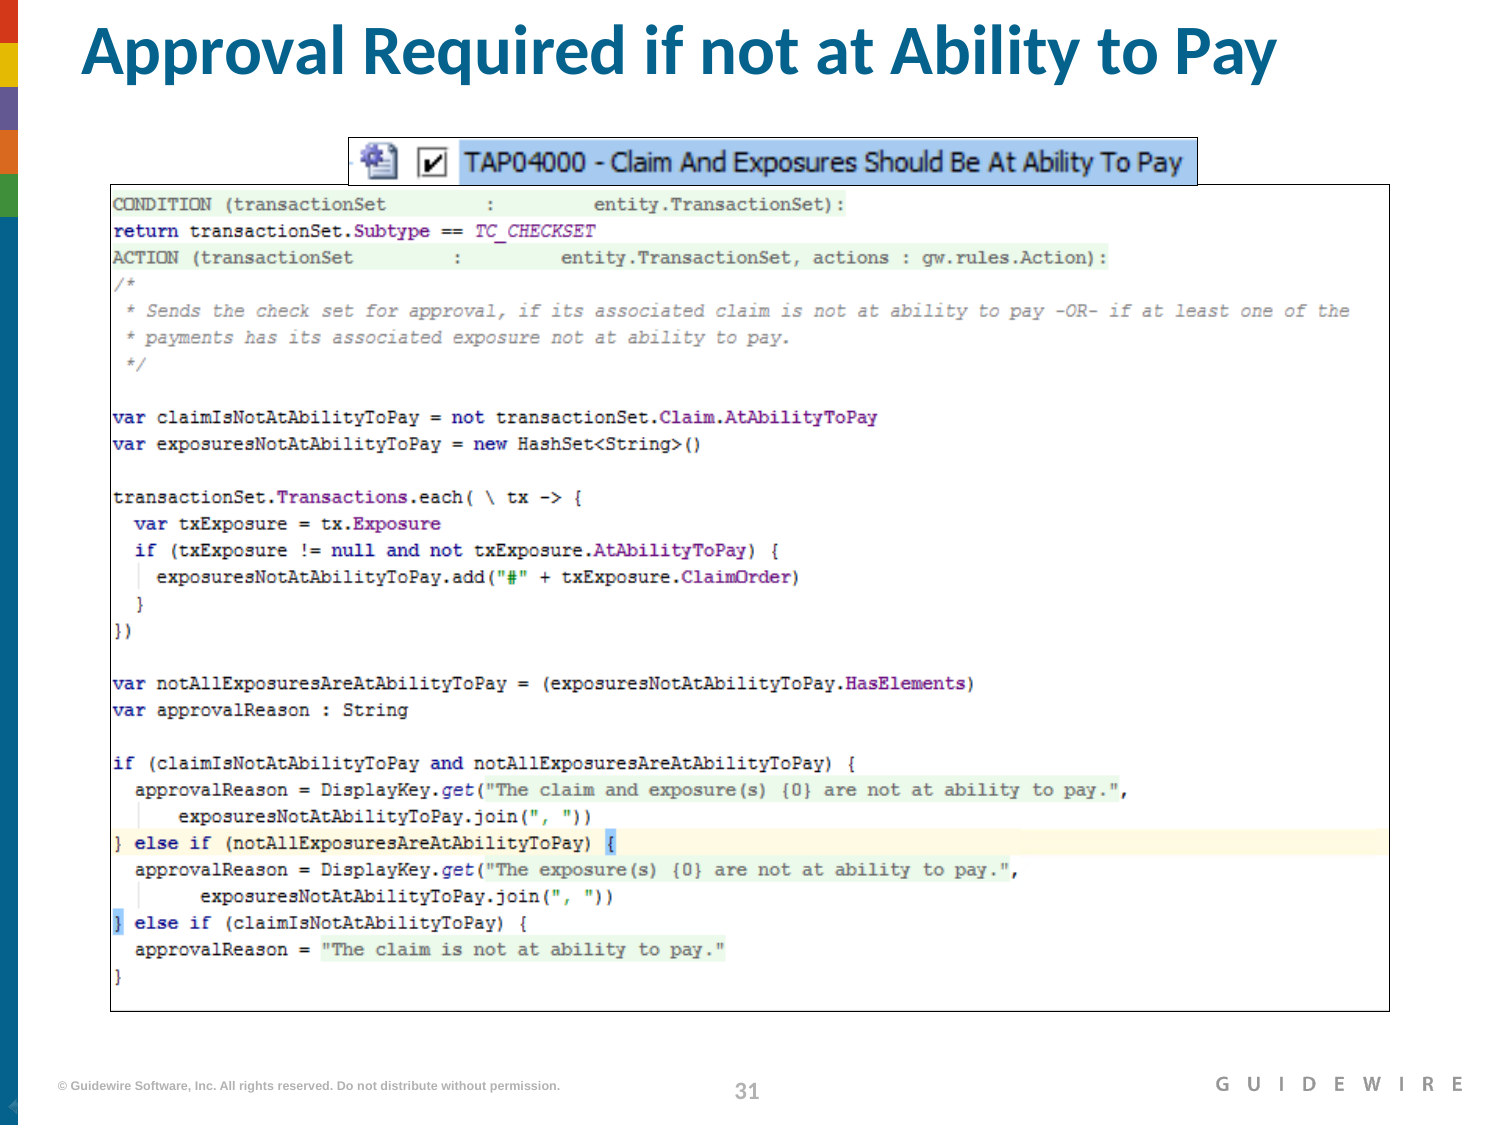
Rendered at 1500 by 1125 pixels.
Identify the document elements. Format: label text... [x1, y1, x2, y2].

picture [1215, 1073, 1480, 1096]
picture [109, 137, 1391, 1012]
title Approval Required if not at Ability to Pay [81, 19, 1446, 142]
picture [10, 1101, 18, 1111]
picture [0, 0, 18, 216]
